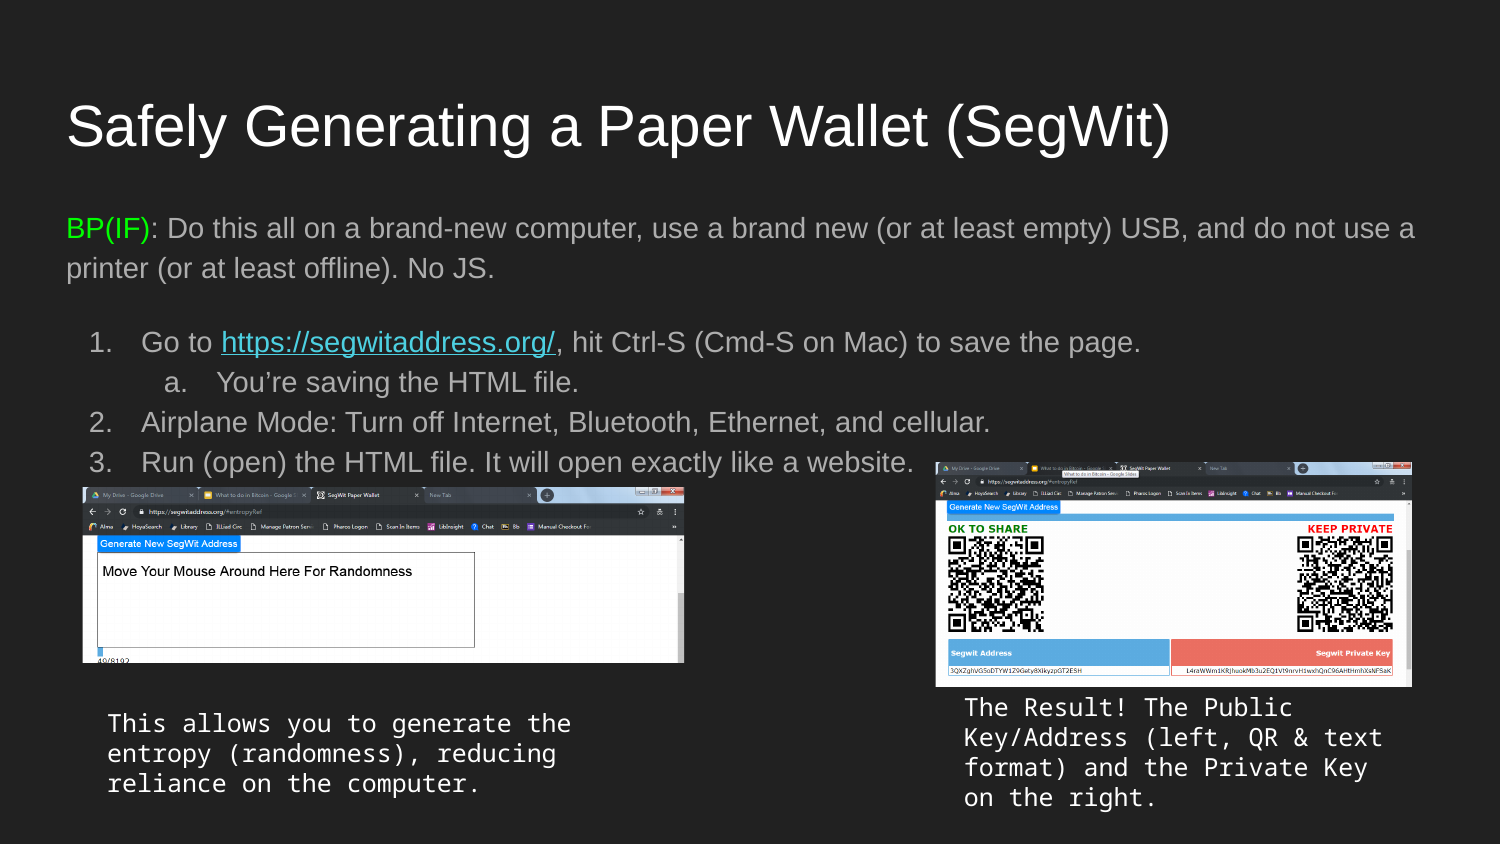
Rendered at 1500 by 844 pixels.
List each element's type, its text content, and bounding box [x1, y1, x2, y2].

picture [82, 487, 685, 663]
title Safely Generating a Paper Wallet (SegWit) [51, 72, 1449, 167]
list BP(IF): Do this all on a brand-new computer, use a brand new (or at least empty) USB, and do not use a printer (or at least offline). No JS. Go to https://segwitaddress.org/, hit Ctrl-S (Cmd-S on Mac) to save the page. You’re saving the HTML file. Airplane Mode: Turn off Internet, Bluetooth, Ethernet, and cellular. Run (open) the HTML file. It will open exactly like a website. [51, 189, 1449, 750]
text_box The Result! The Public Key/Address (left, QR & text format) and the Private Key on the right. [948, 693, 1412, 816]
picture [935, 462, 1413, 687]
text_box This allows you to generate the entropy (randomness), reducing reliance on the computer. [92, 693, 694, 816]
